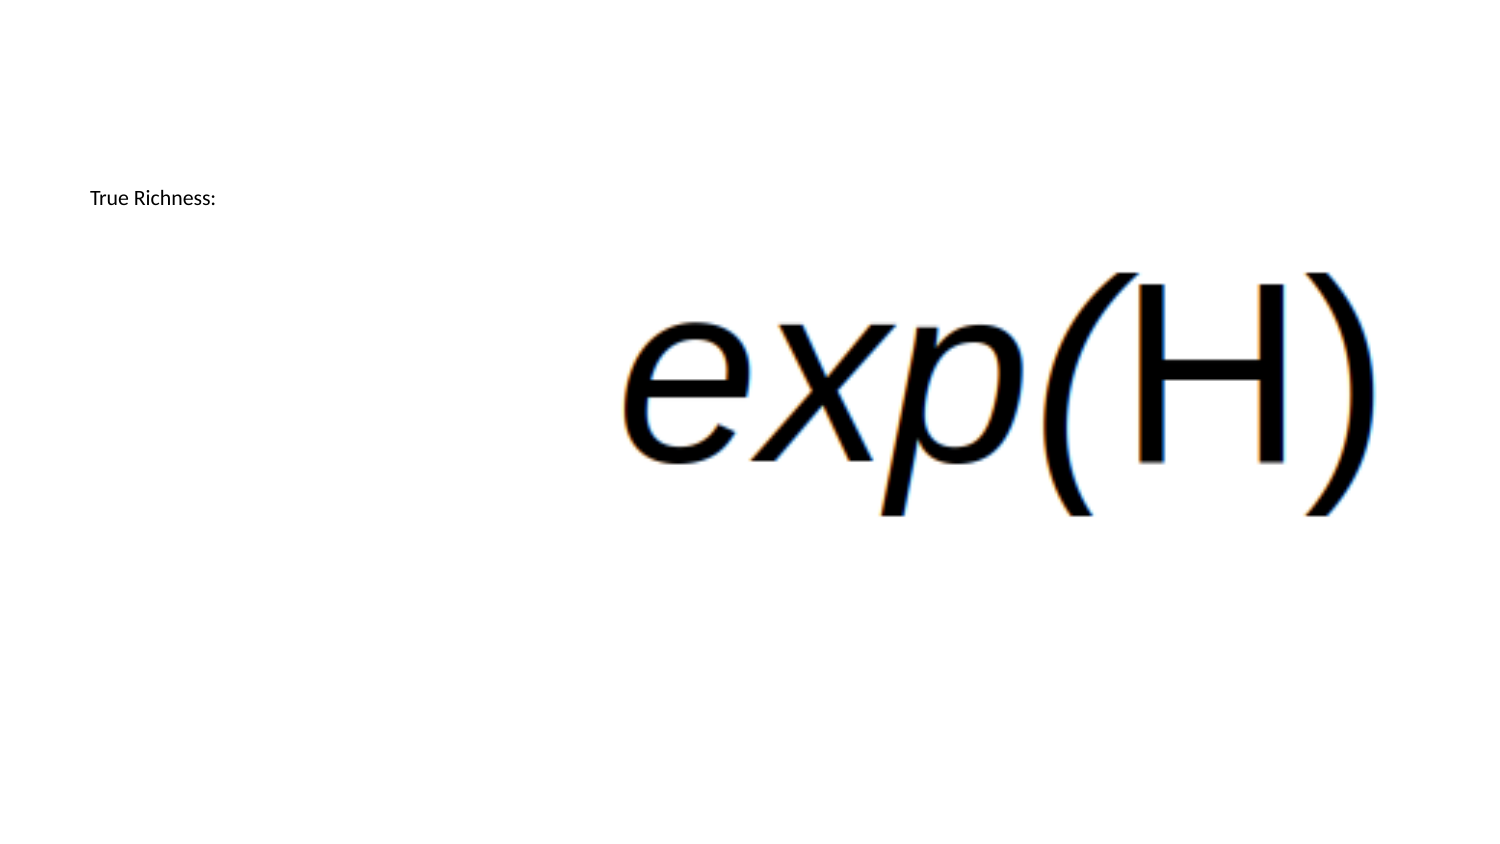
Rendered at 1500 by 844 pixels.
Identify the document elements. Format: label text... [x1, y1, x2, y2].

picture [585, 210, 1424, 576]
list True Richness: [75, 176, 569, 754]
